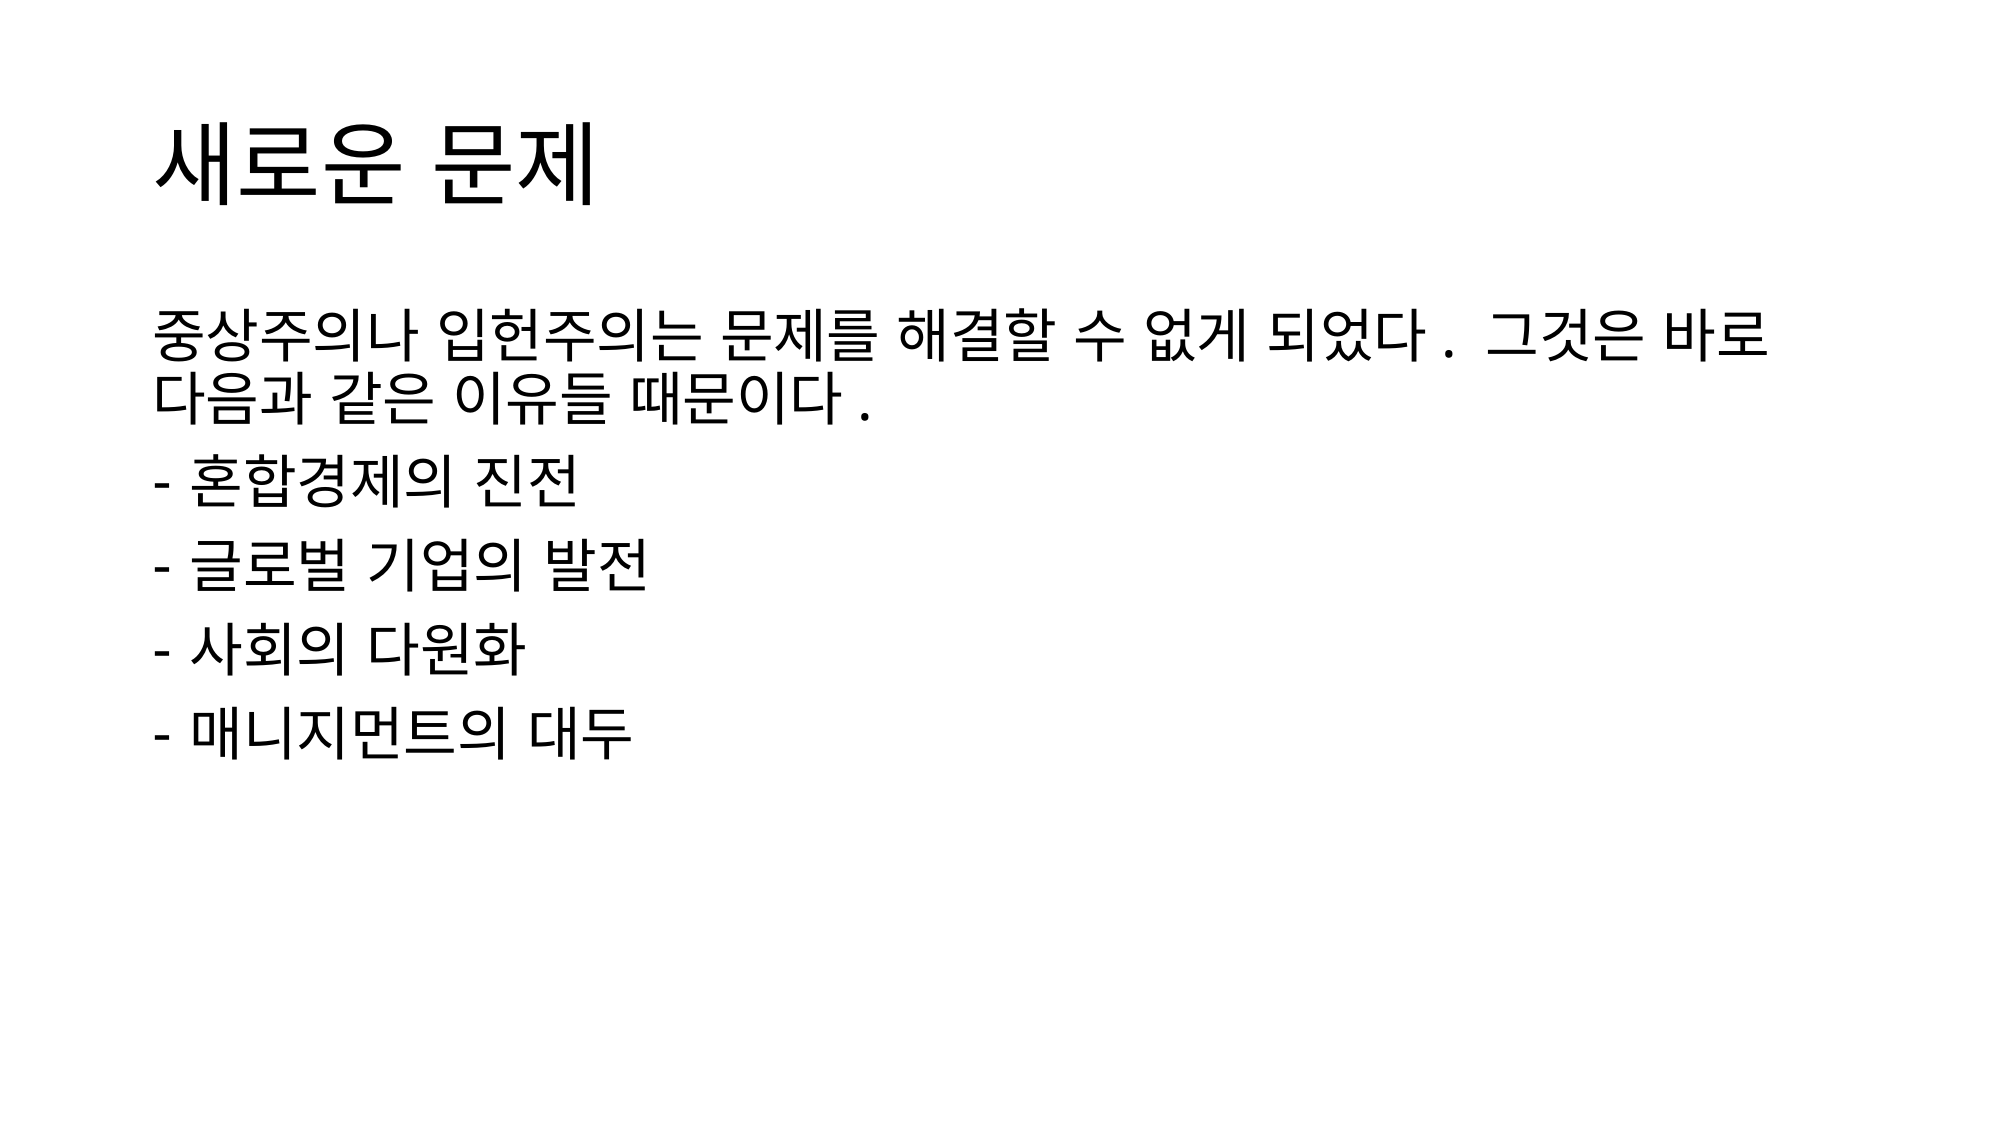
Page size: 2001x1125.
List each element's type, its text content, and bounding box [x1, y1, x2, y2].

list 중상주의나 입헌주의는 문제를 해결할 수 없게 되었다. 그것은 바로 다음과 같은 이유들 때문이다. 혼합경제의 진전 글로벌 기업의 발전 사회의 다원화 매니지먼트의 대두 [137, 299, 1863, 1014]
title 새로운 문제 [137, 59, 1863, 278]
